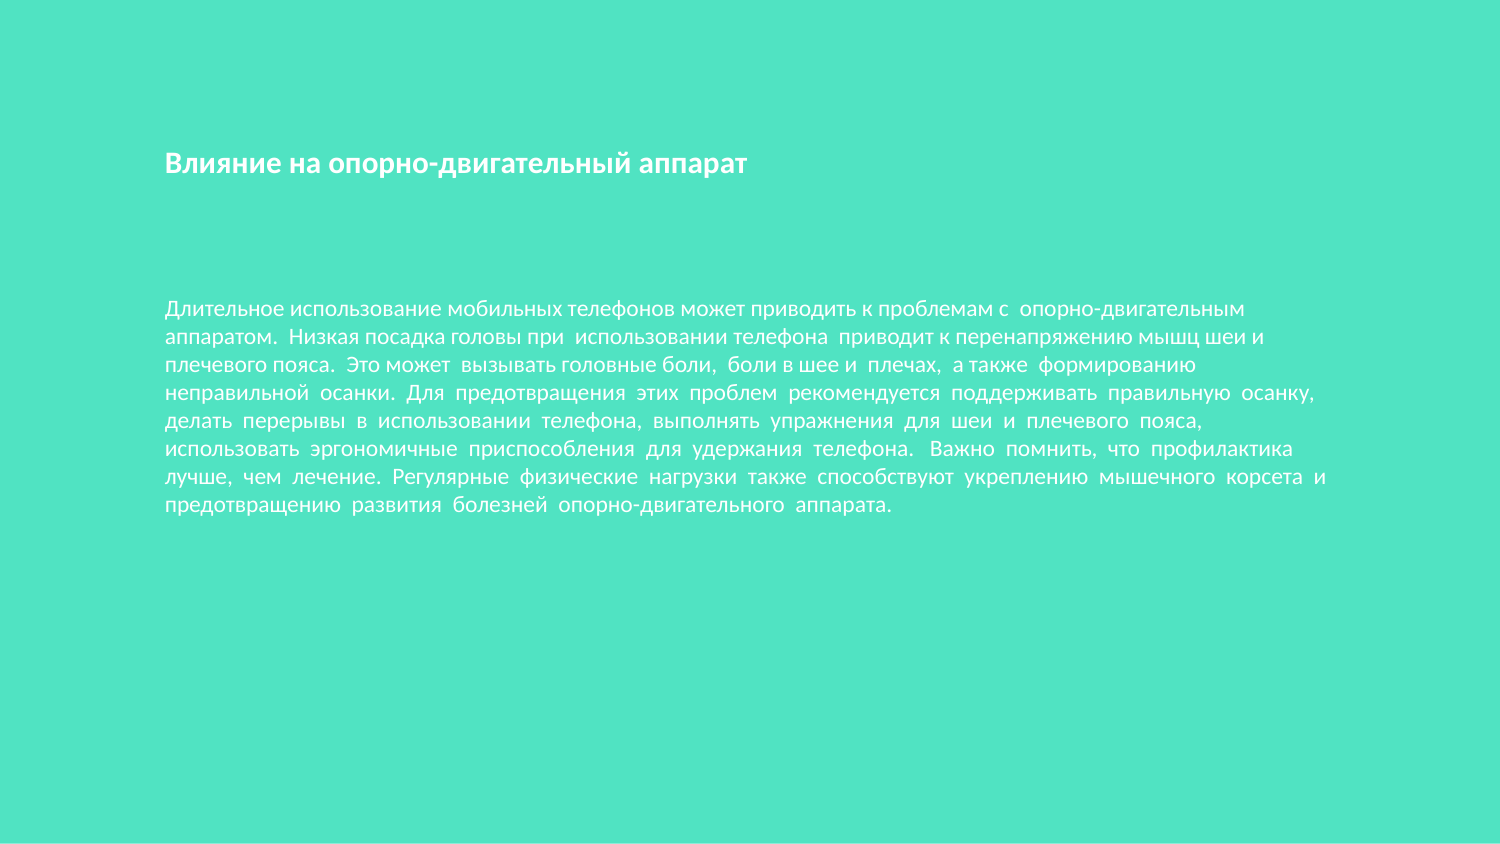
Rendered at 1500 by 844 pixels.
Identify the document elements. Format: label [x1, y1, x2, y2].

text_box [0, 0, 1500, 844]
